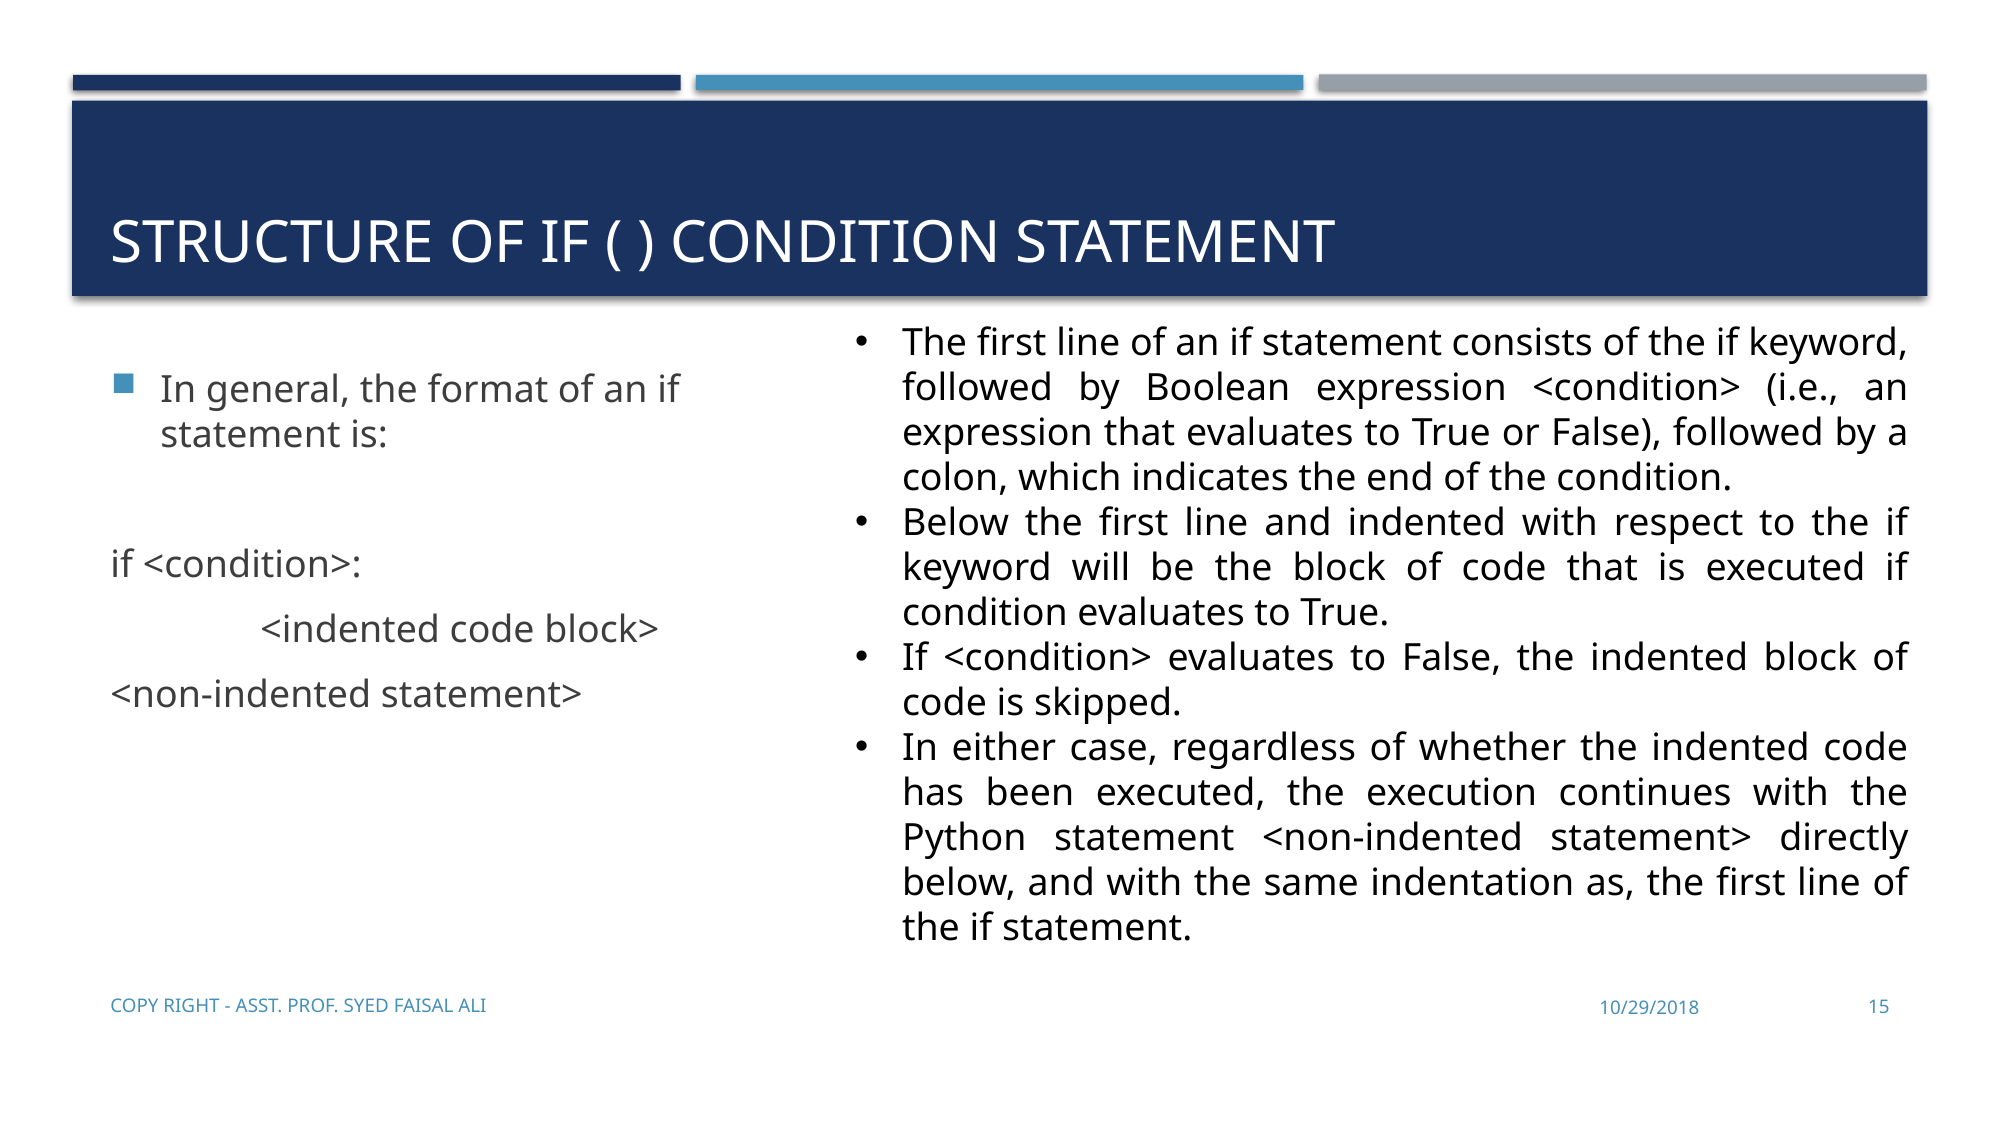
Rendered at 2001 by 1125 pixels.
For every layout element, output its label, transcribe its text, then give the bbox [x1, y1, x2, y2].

list In general, the format of an if statement is: if <condition>: <indented code block> <non-indented statement> [95, 357, 841, 962]
title Structure of if ( ) condition statement [95, 115, 1905, 282]
slide_number 15 [1732, 977, 1905, 1037]
text_box The first line of an if statement consists of the if keyword, followed by Boolean expression <condition> (i.e., an expression that evaluates to True or False), followed by a colon, which indicates the end of the condition. Below the first line and indented with respect to the if keyword will be the block of code that is executed if condition evaluates to True. If <condition> evaluates to False, the indented block of code is skipped. In either case, regardless of whether the indented code has been executed, the execution continues with the Python statement <non-indented statement> directly below, and with the same indentation as, the first line of the if statement. [840, 310, 1925, 956]
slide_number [1247, 977, 1715, 1037]
footer Copy Right - Asst. Prof. Syed Faisal Ali [95, 976, 1230, 1037]
